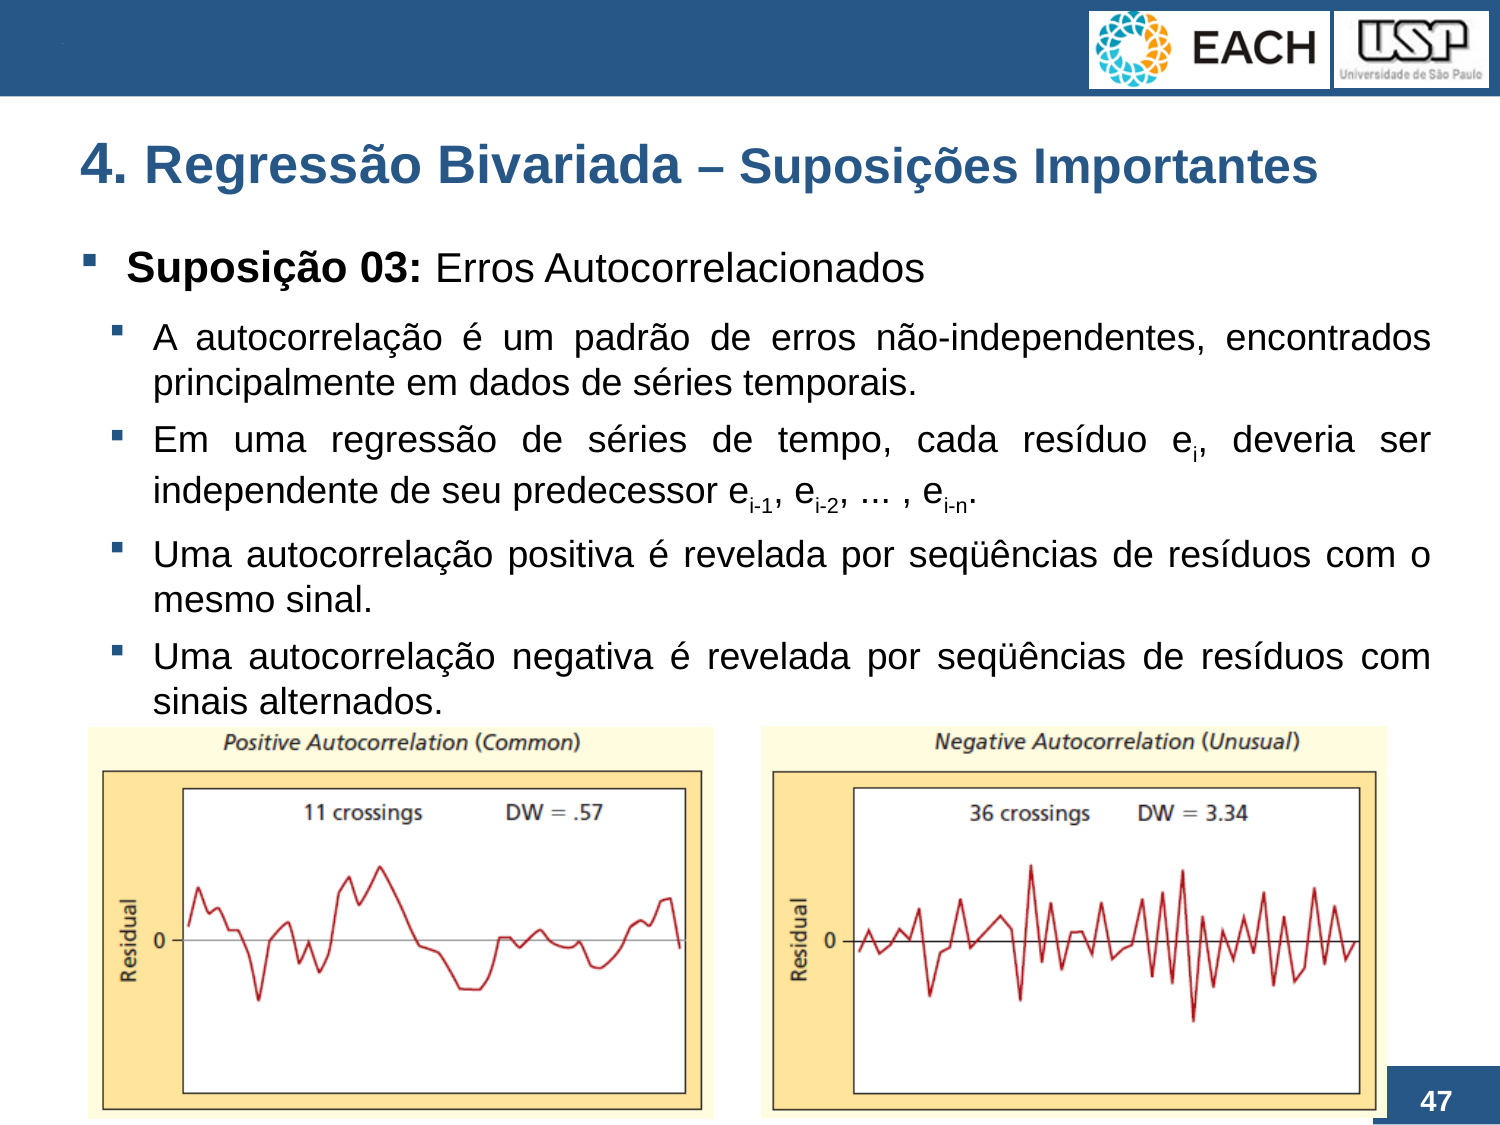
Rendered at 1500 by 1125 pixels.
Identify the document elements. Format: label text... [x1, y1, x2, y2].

picture [88, 727, 714, 1119]
picture [1089, 11, 1330, 89]
list Suposição 03: Erros Autocorrelacionados A autocorrelação é um padrão de erros não-independentes, encontrados principalmente em dados de séries temporais. Em uma regressão de séries de tempo, cada resíduo ei, deveria ser independente de seu predecessor ei-1, ei-2, ... , ei-n. Uma autocorrelação positiva é revelada por seqüências de resíduos com o mesmo sinal. Uma autocorrelação negativa é revelada por seqüências de resíduos com sinais alternados. [64, 231, 1447, 1071]
picture [1334, 11, 1489, 88]
title 4. Regressão Bivariada – Suposições Importantes [64, 117, 1448, 247]
picture [761, 726, 1387, 1118]
